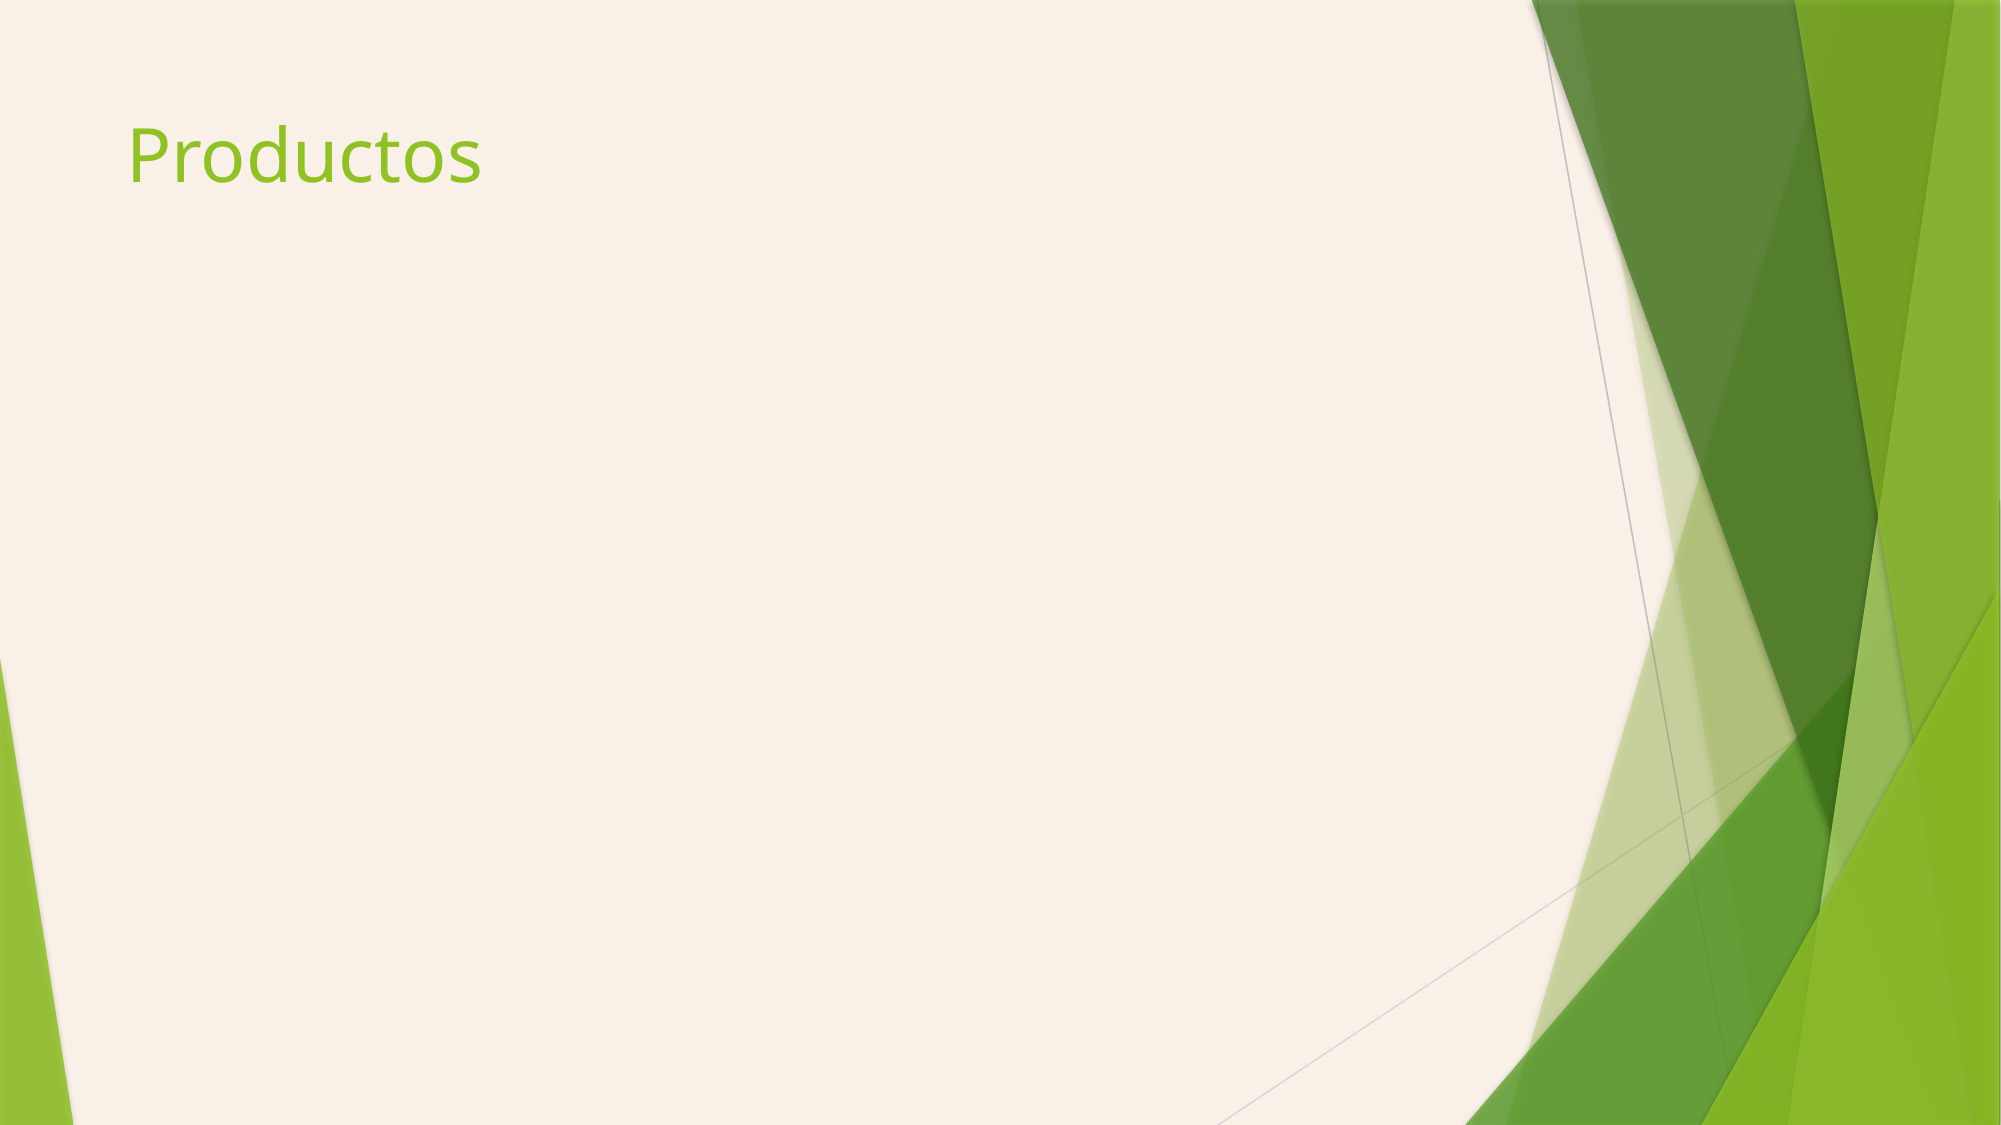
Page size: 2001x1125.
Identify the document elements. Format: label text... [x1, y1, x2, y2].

title Productos [111, 99, 1522, 317]
